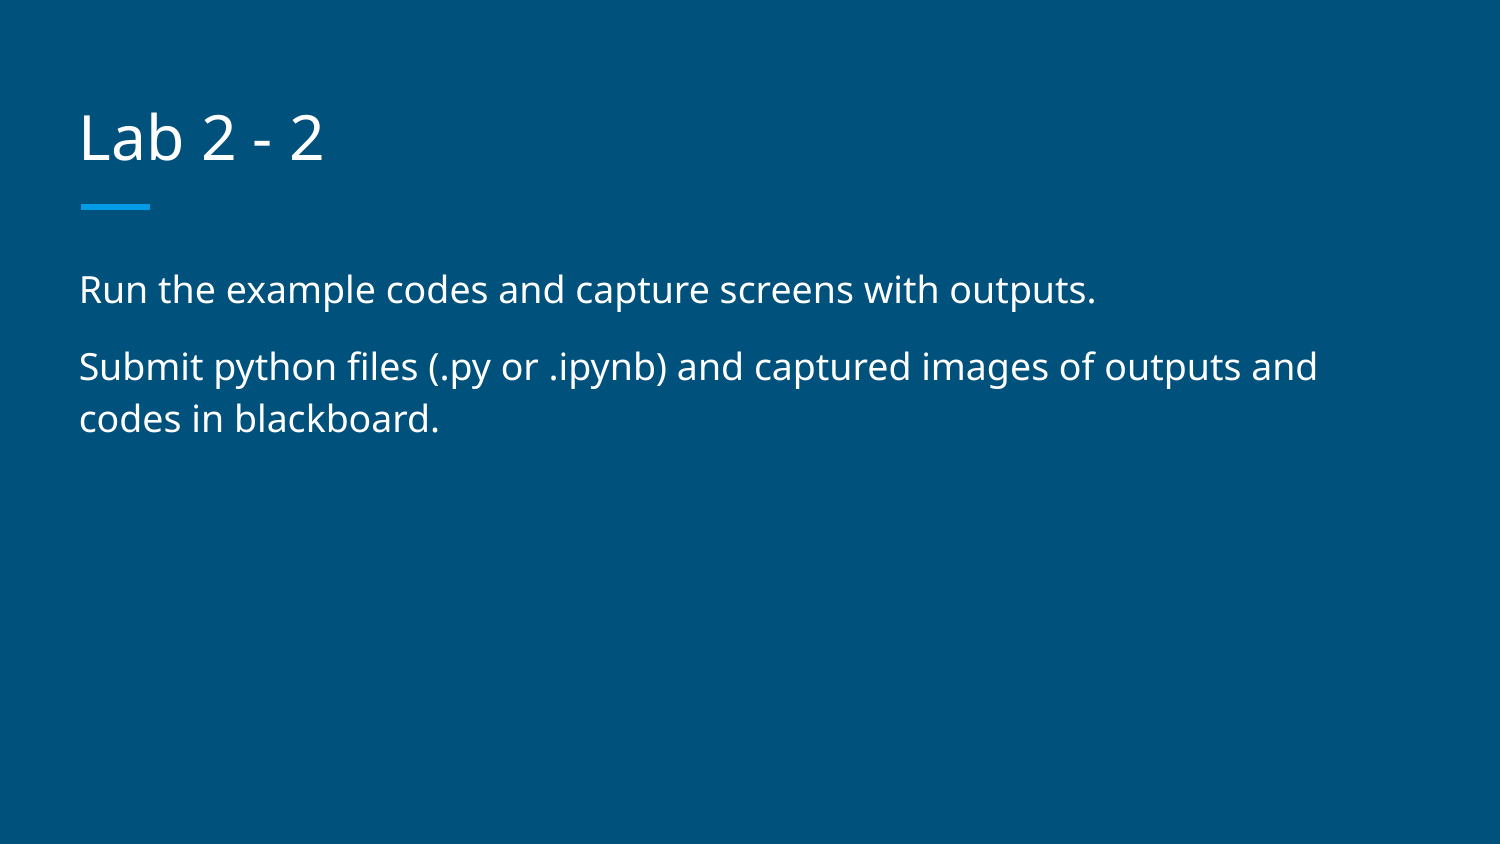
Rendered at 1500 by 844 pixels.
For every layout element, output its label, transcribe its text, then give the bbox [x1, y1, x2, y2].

list Run the example codes and capture screens with outputs. Submit python files (.py or .ipynb) and captured images of outputs and codes in blackboard. [63, 244, 1437, 750]
title Lab 2 - 2 [63, 75, 1437, 188]
